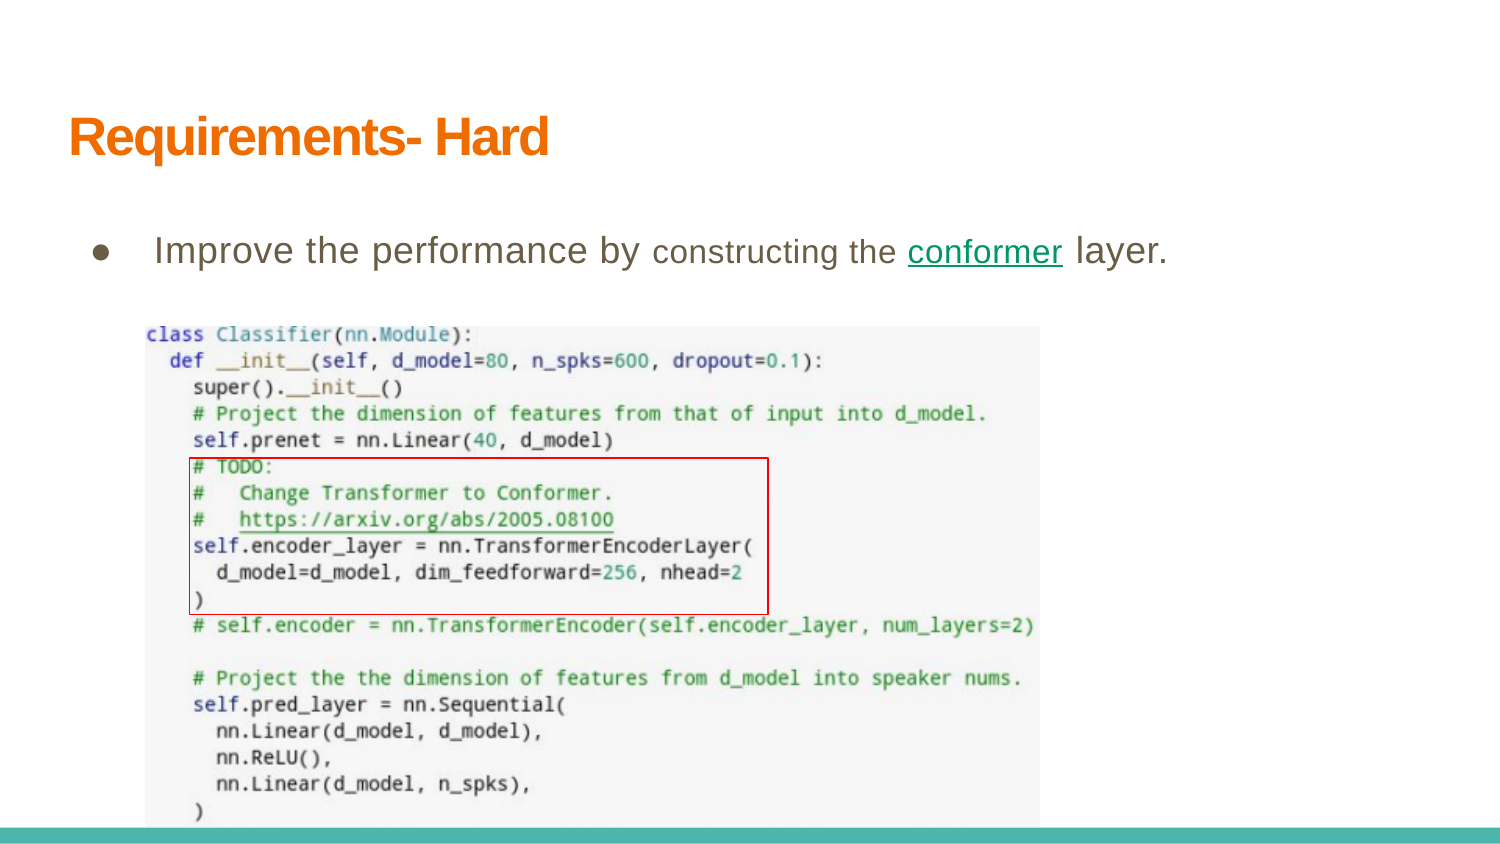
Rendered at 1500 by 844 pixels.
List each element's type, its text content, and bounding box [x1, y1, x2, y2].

text_box Requirements- Hard ● Improve the performance by constructing the conformer layer. [66, 101, 1169, 324]
text_box [0, 827, 1500, 844]
picture [145, 326, 1040, 827]
